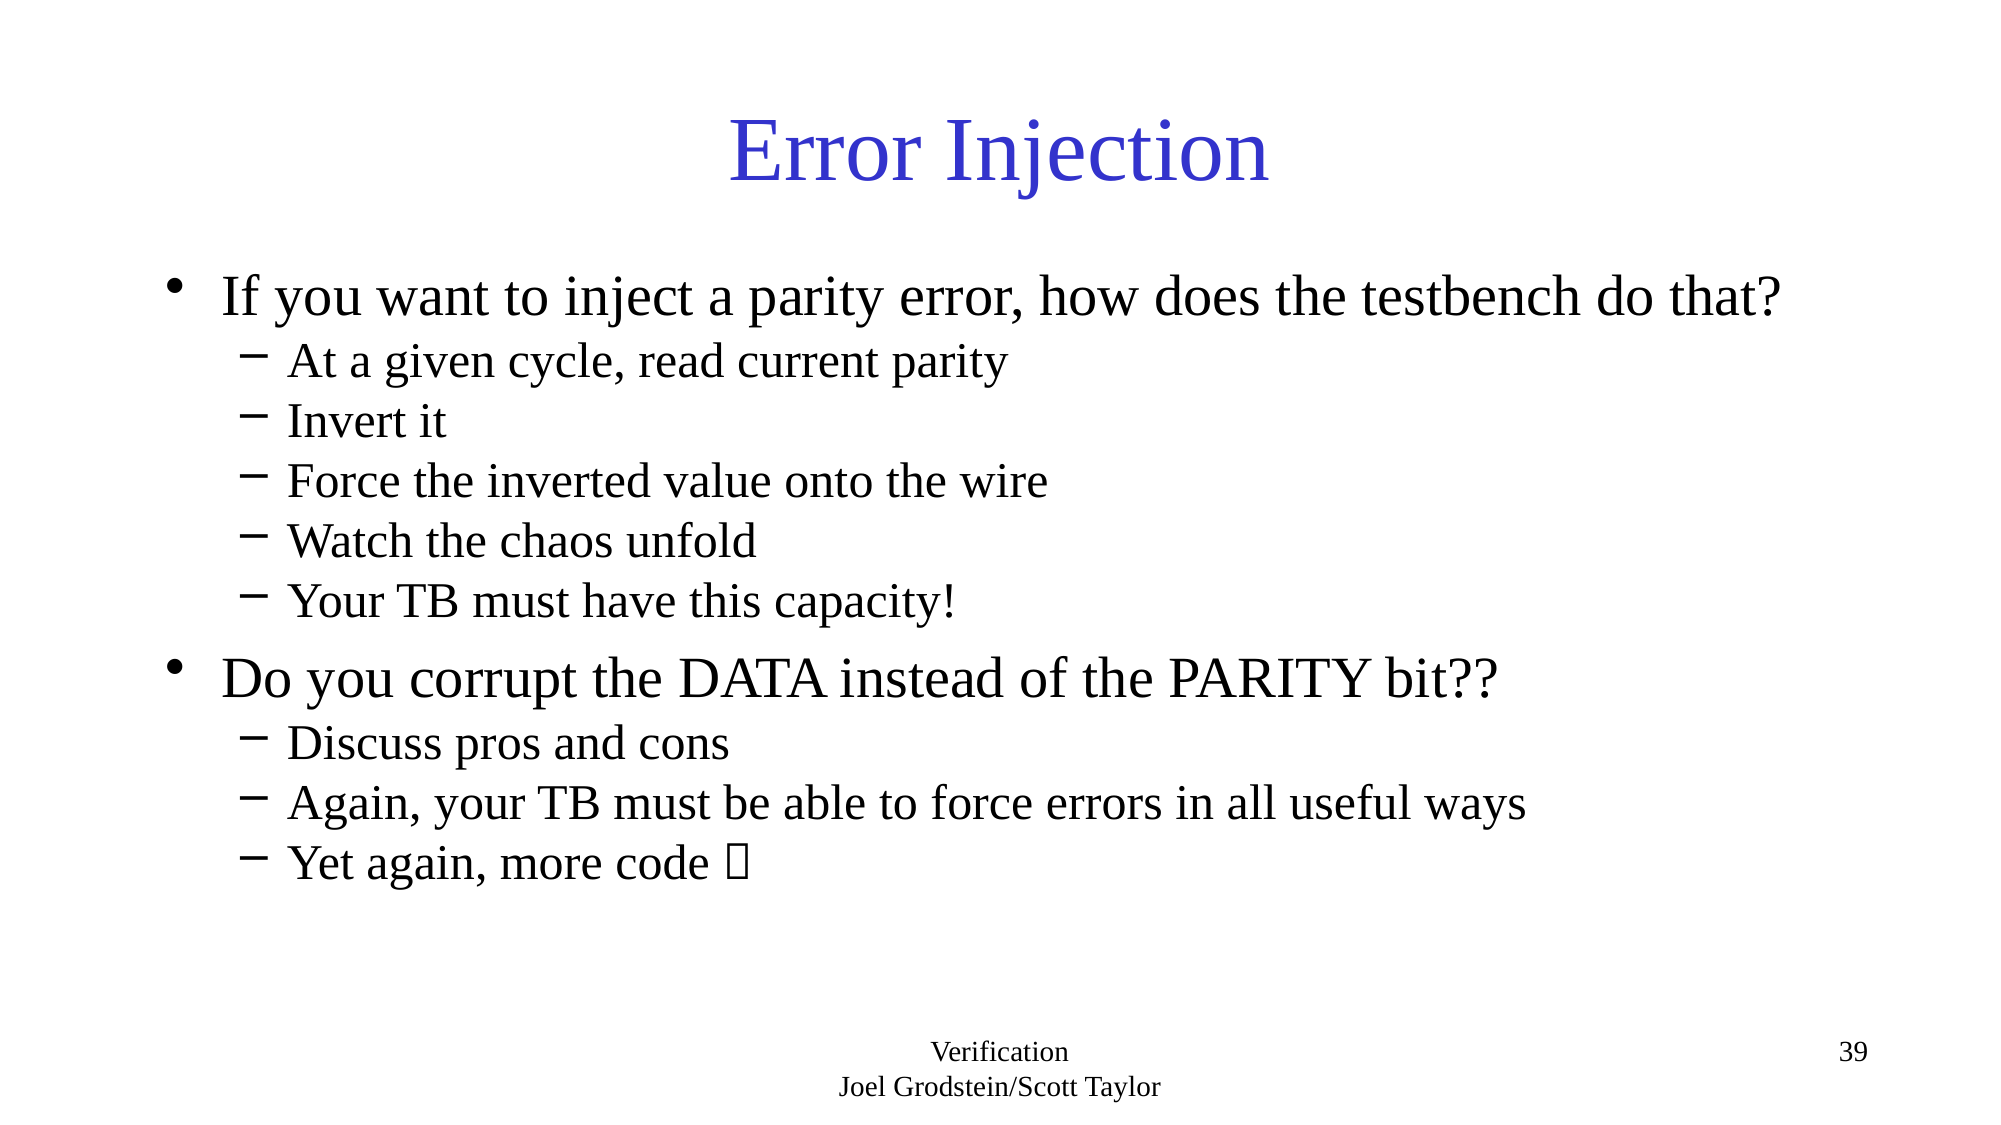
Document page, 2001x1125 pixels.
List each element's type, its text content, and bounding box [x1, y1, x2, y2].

title Error Injection [150, 50, 1850, 238]
footer Verification Joel Grodstein/Scott Taylor [683, 1024, 1317, 1101]
list If you want to inject a parity error, how does the testbench do that? At a given cycle, read current parity Invert it Force the inverted value onto the wire Watch the chaos unfold Your TB must have this capacity! Do you corrupt the DATA instead of the PARITY bit?? Discuss pros and cons Again, your TB must be able to force errors in all useful ways Yet again, more code  [150, 249, 1850, 975]
